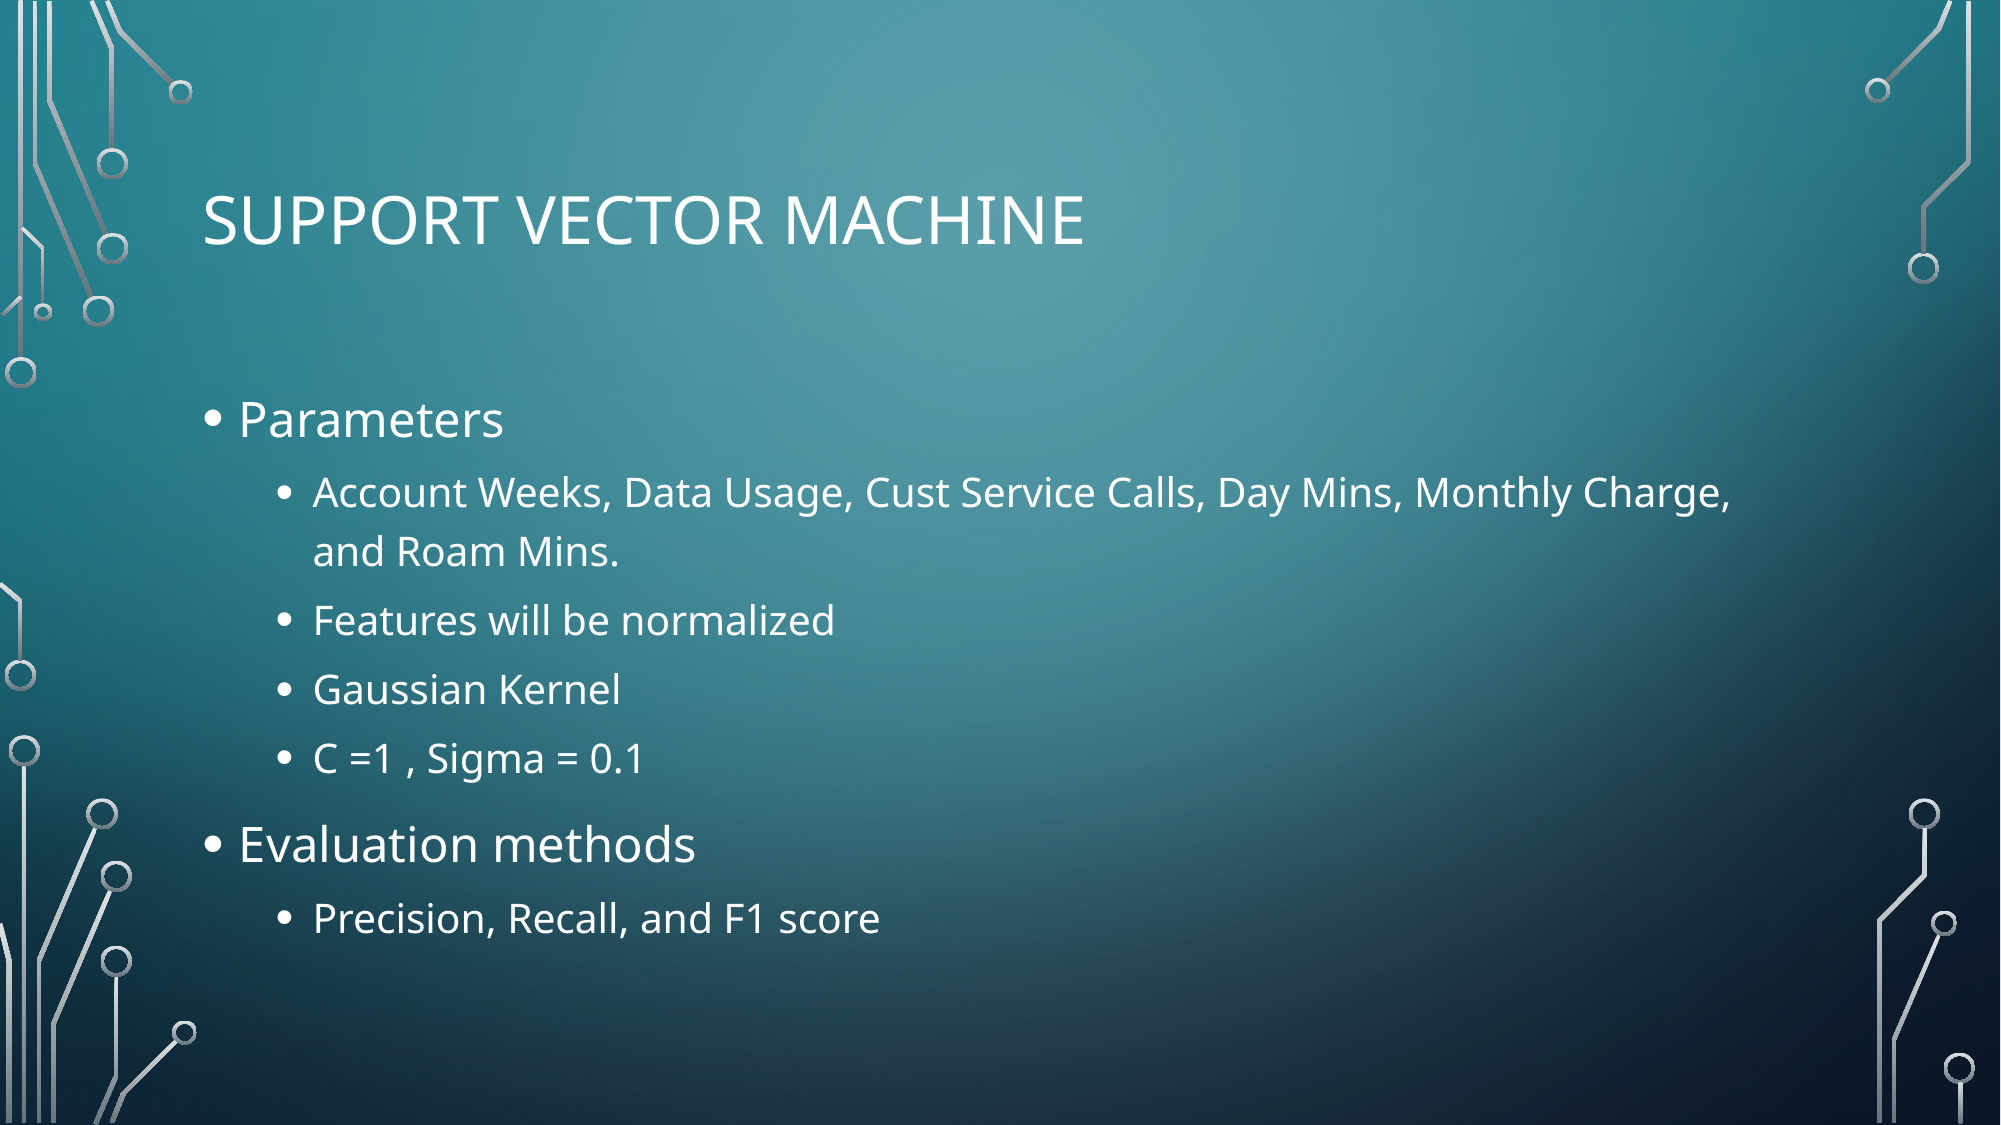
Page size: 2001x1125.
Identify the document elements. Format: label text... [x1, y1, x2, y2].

list Parameters Account Weeks, Data Usage, Cust Service Calls, Day Mins, Monthly Charge, and Roam Mins. Features will be normalized Gaussian Kernel C =1 , Sigma = 0.1 Evaluation methods Precision, Recall, and F1 score [187, 369, 1813, 950]
title Support Vector Machine [187, 101, 1813, 344]
